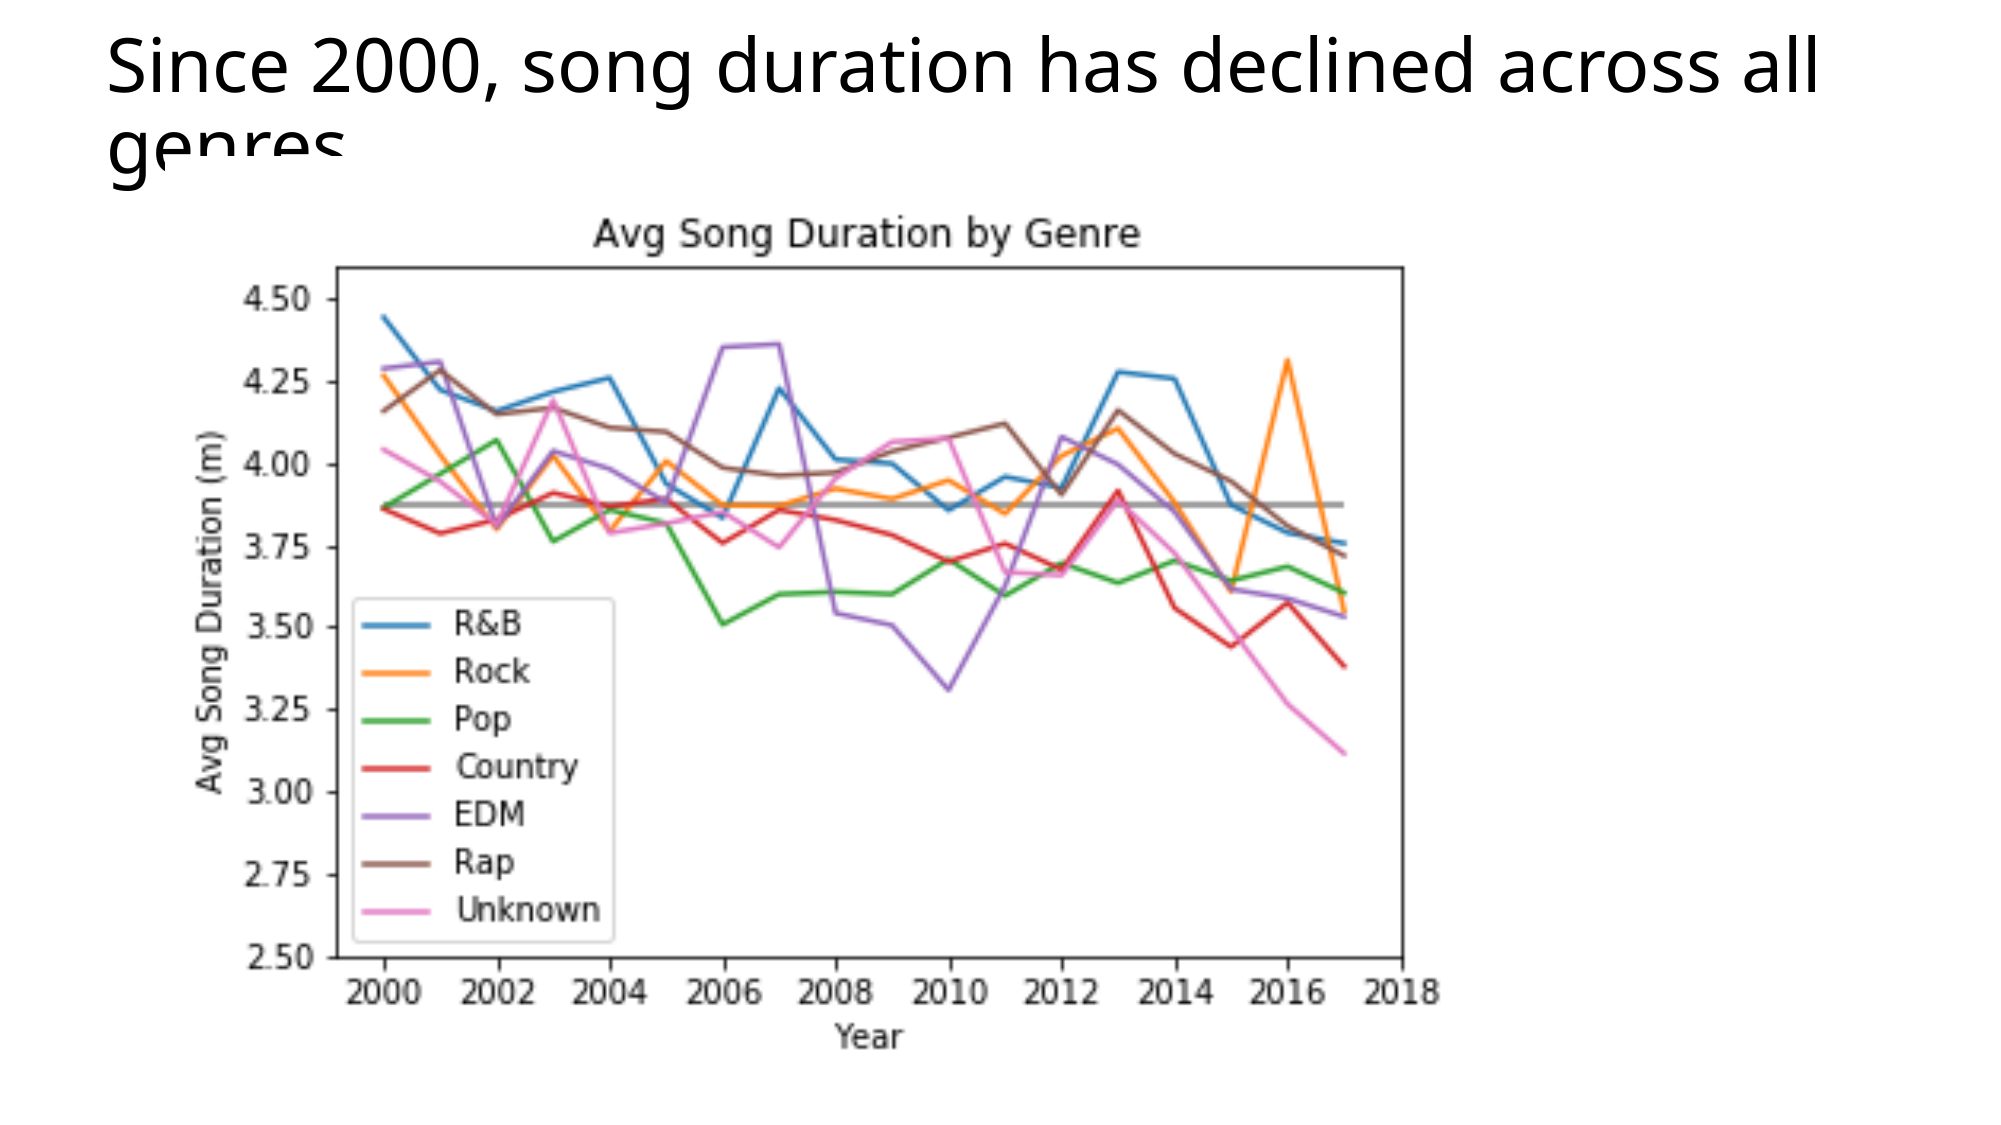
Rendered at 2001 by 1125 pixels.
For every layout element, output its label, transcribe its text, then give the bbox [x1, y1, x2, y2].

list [165, 156, 1539, 1072]
title Since 2000, song duration has declined across all genres. [91, 16, 1939, 201]
